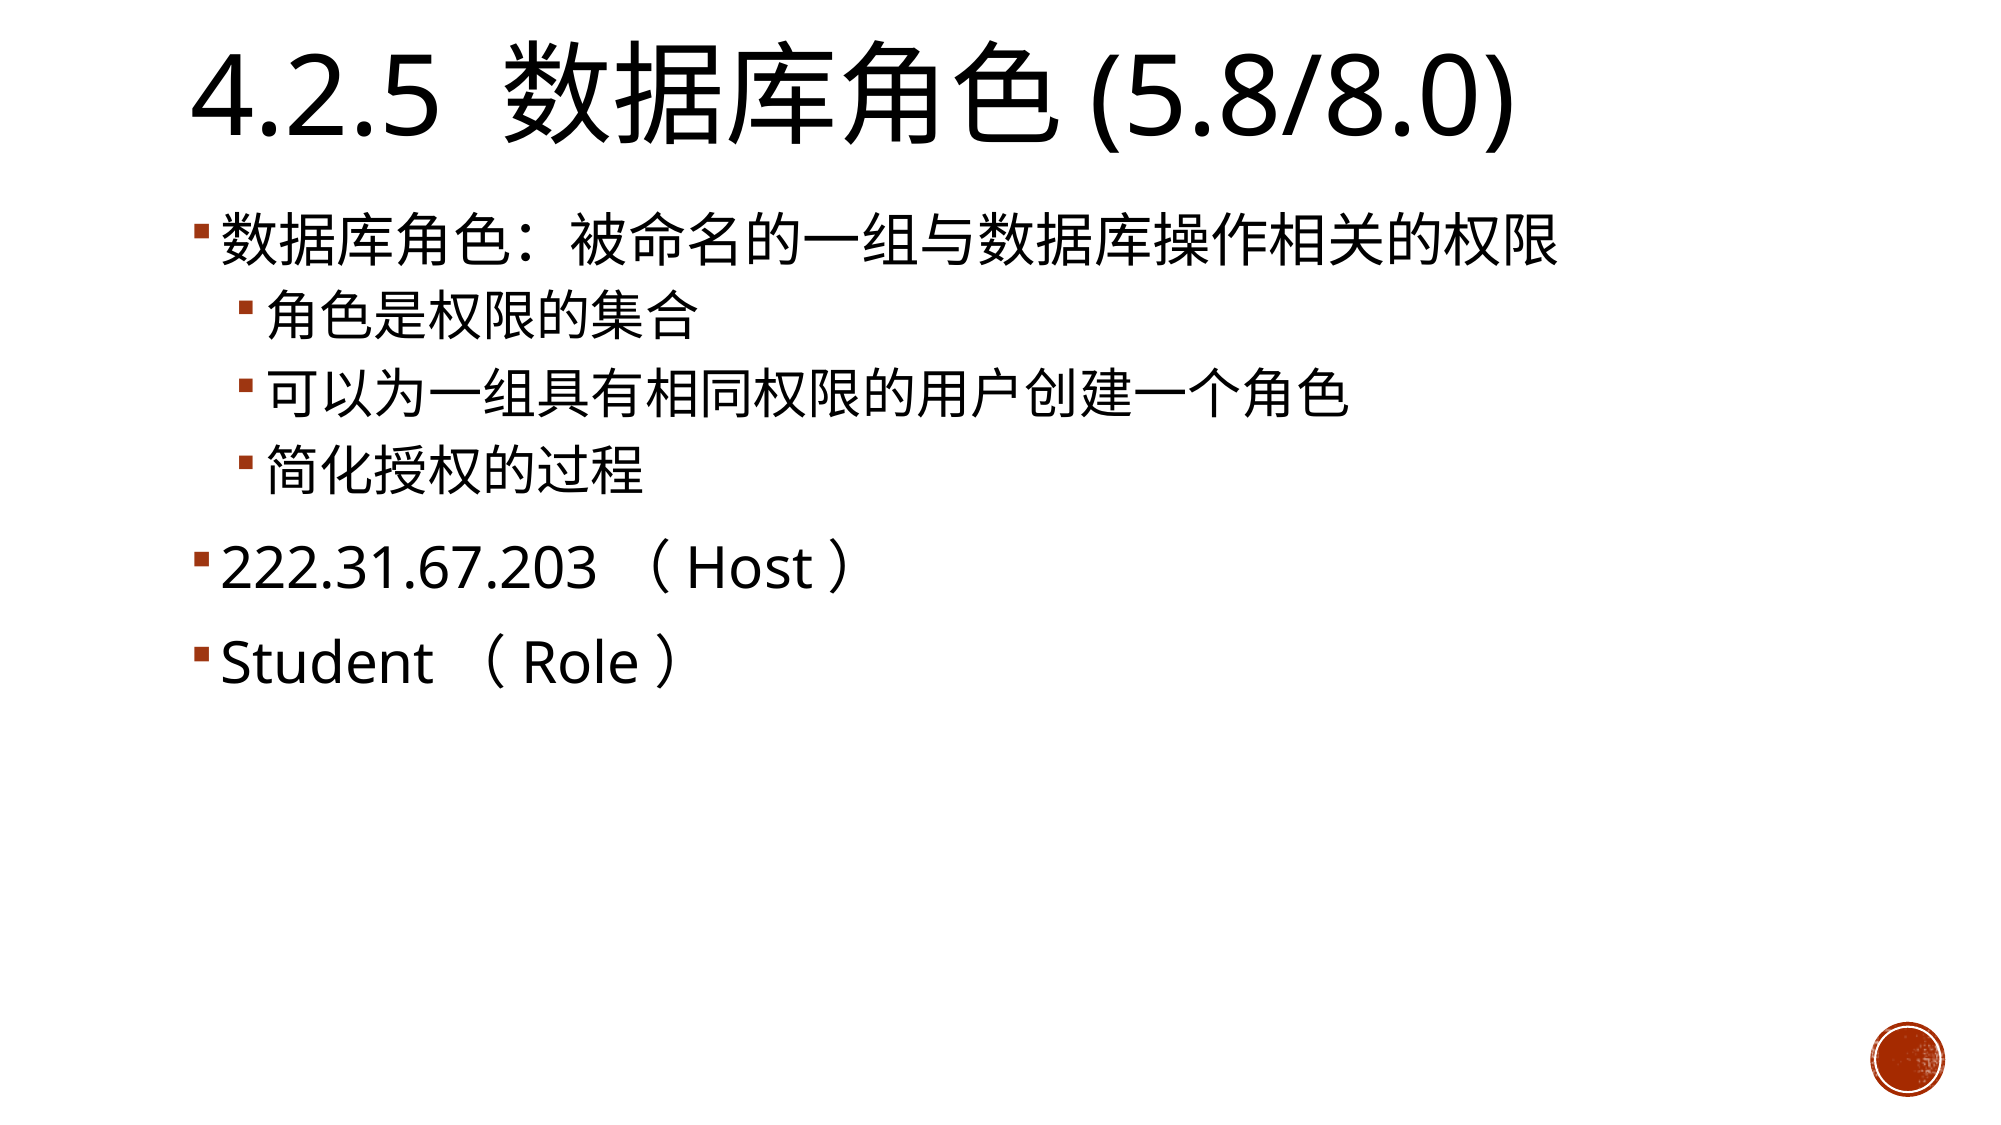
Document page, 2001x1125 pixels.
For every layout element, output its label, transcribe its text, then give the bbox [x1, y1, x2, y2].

title 4.2.5 数据库角色(5.8/8.0) [175, 12, 1826, 186]
list 数据库角色：被命名的一组与数据库操作相关的权限 角色是权限的集合 可以为一组具有相同权限的用户创建一个角色 简化授权的过程 222.31.67.203（Host） Student（Role） [175, 195, 1826, 1013]
slide_number [1855, 1028, 1961, 1089]
